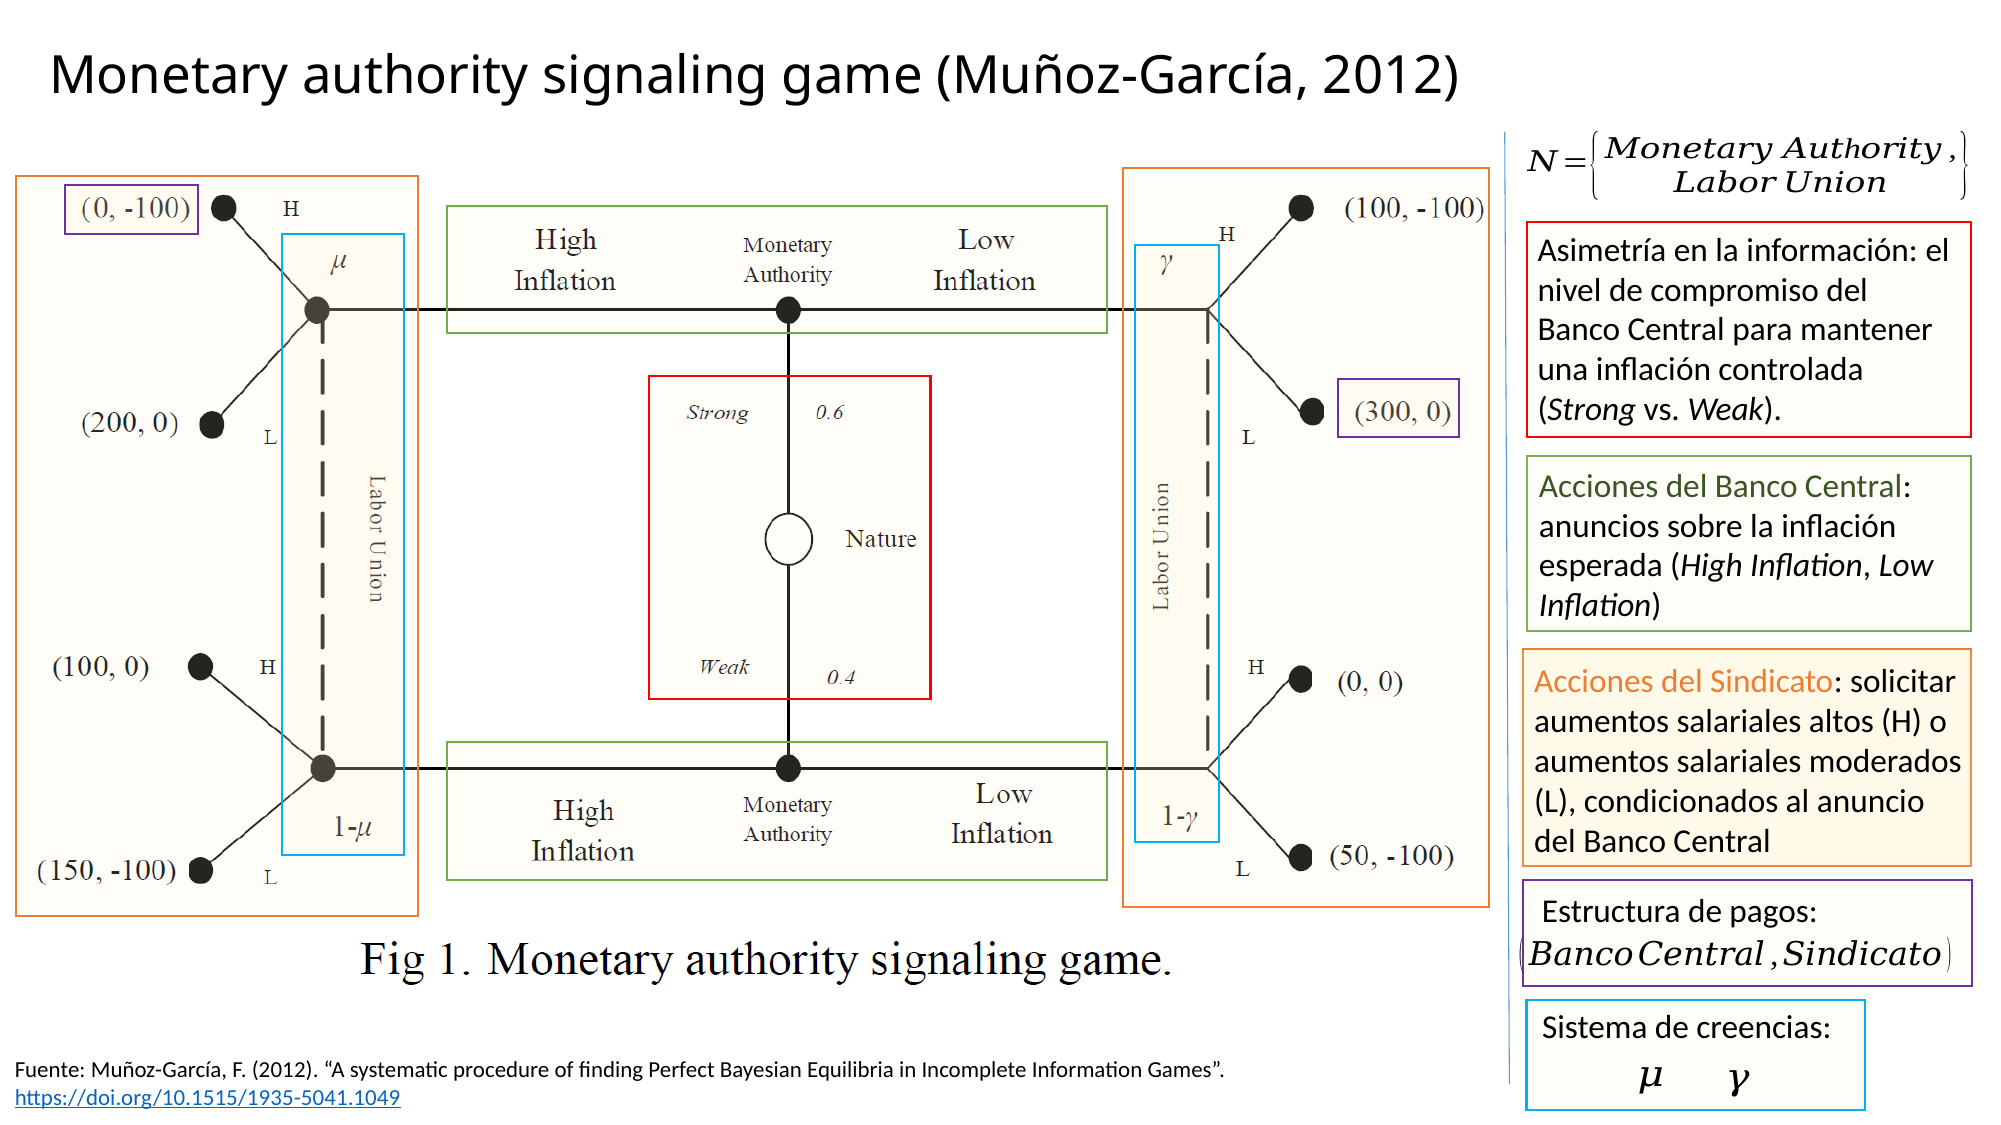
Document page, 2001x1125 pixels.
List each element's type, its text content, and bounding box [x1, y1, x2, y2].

text_box [1122, 167, 1490, 173]
text_box [1522, 879, 1973, 987]
text_box [1526, 221, 1972, 438]
text_box Estructura de pagos: [1527, 882, 1834, 937]
text_box Acciones del Banco Central: anuncios sobre la inflación esperada (High Inflation, Low Inflation) [1524, 456, 1970, 631]
title Monetary authority signaling game (Muñoz-García, 2012) [34, 23, 1760, 130]
text_box [1525, 999, 1866, 1111]
text_box Sistema de creencias: [1527, 997, 1847, 1053]
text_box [1504, 131, 1510, 1085]
text_box Fuente: Muñoz-García, F. (2012). “A systematic procedure of finding Perfect Bayesian Equilibria in Incomplete Information Games”. https://doi.org/10.1515/1935-5041.1049 [0, 1047, 1253, 1118]
text_box Asimetría en la información: el nivel de compromiso del Banco Central para mantener una inflación controlada (Strong vs. Weak). [1522, 220, 1969, 435]
picture [16, 173, 1503, 993]
text_box Acciones del Sindicato: solicitar aumentos salariales altos (H) o aumentos salariales moderados (L), condicionados al anuncio del Banco Central [1519, 651, 1979, 867]
